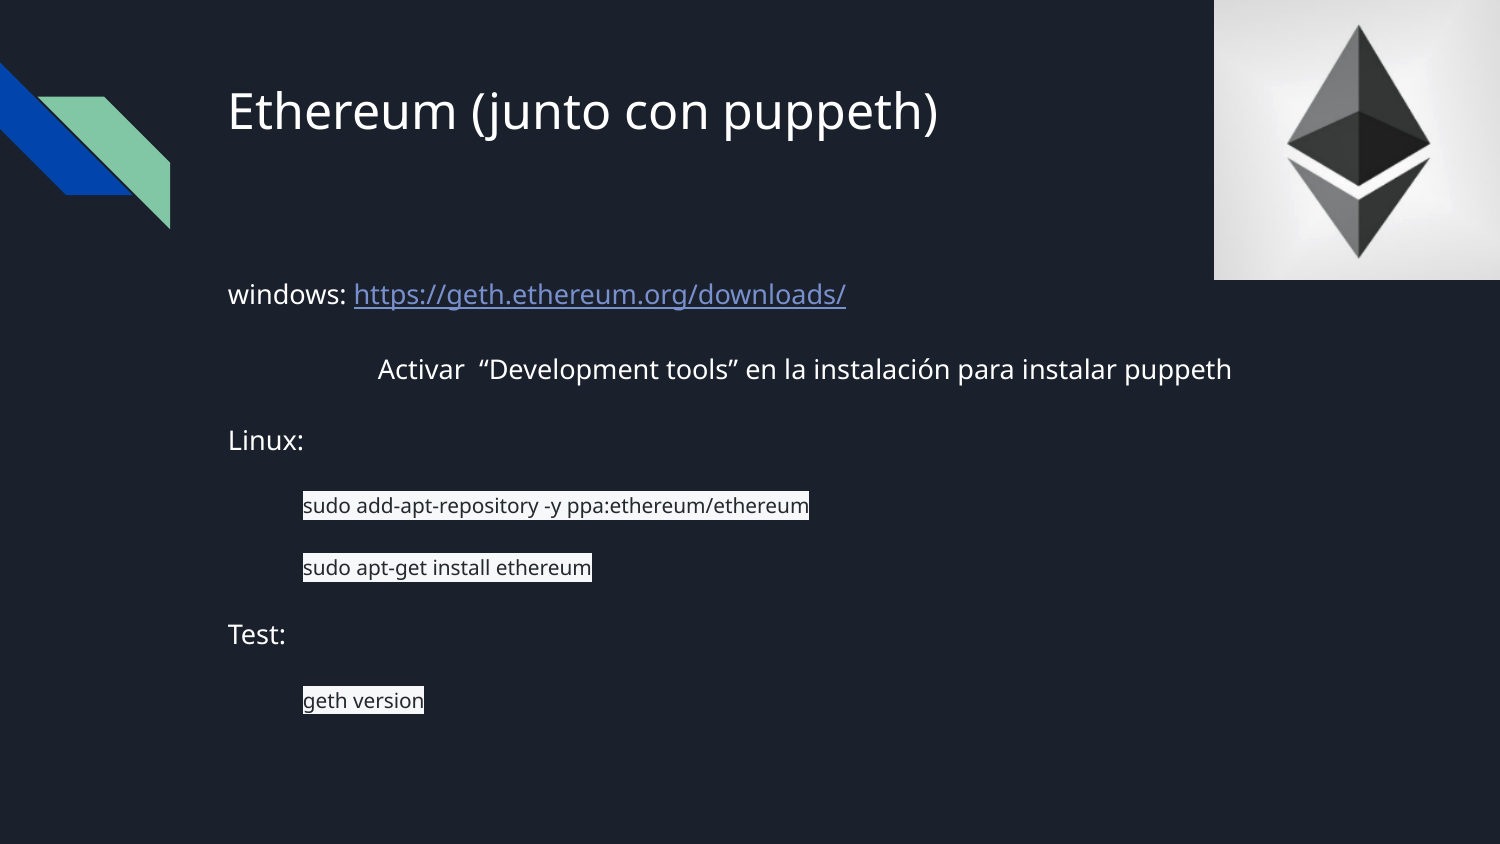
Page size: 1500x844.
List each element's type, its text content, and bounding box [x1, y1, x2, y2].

title Ethereum (junto con puppeth) [212, 64, 1209, 215]
list windows: https://geth.ethereum.org/downloads/ Activar “Development tools” en la instalación para instalar puppeth Linux: sudo add-apt-repository -y ppa:ethereum/ethereum sudo apt-get install ethereum Test: geth version [212, 257, 1368, 735]
picture [1214, 0, 1500, 280]
